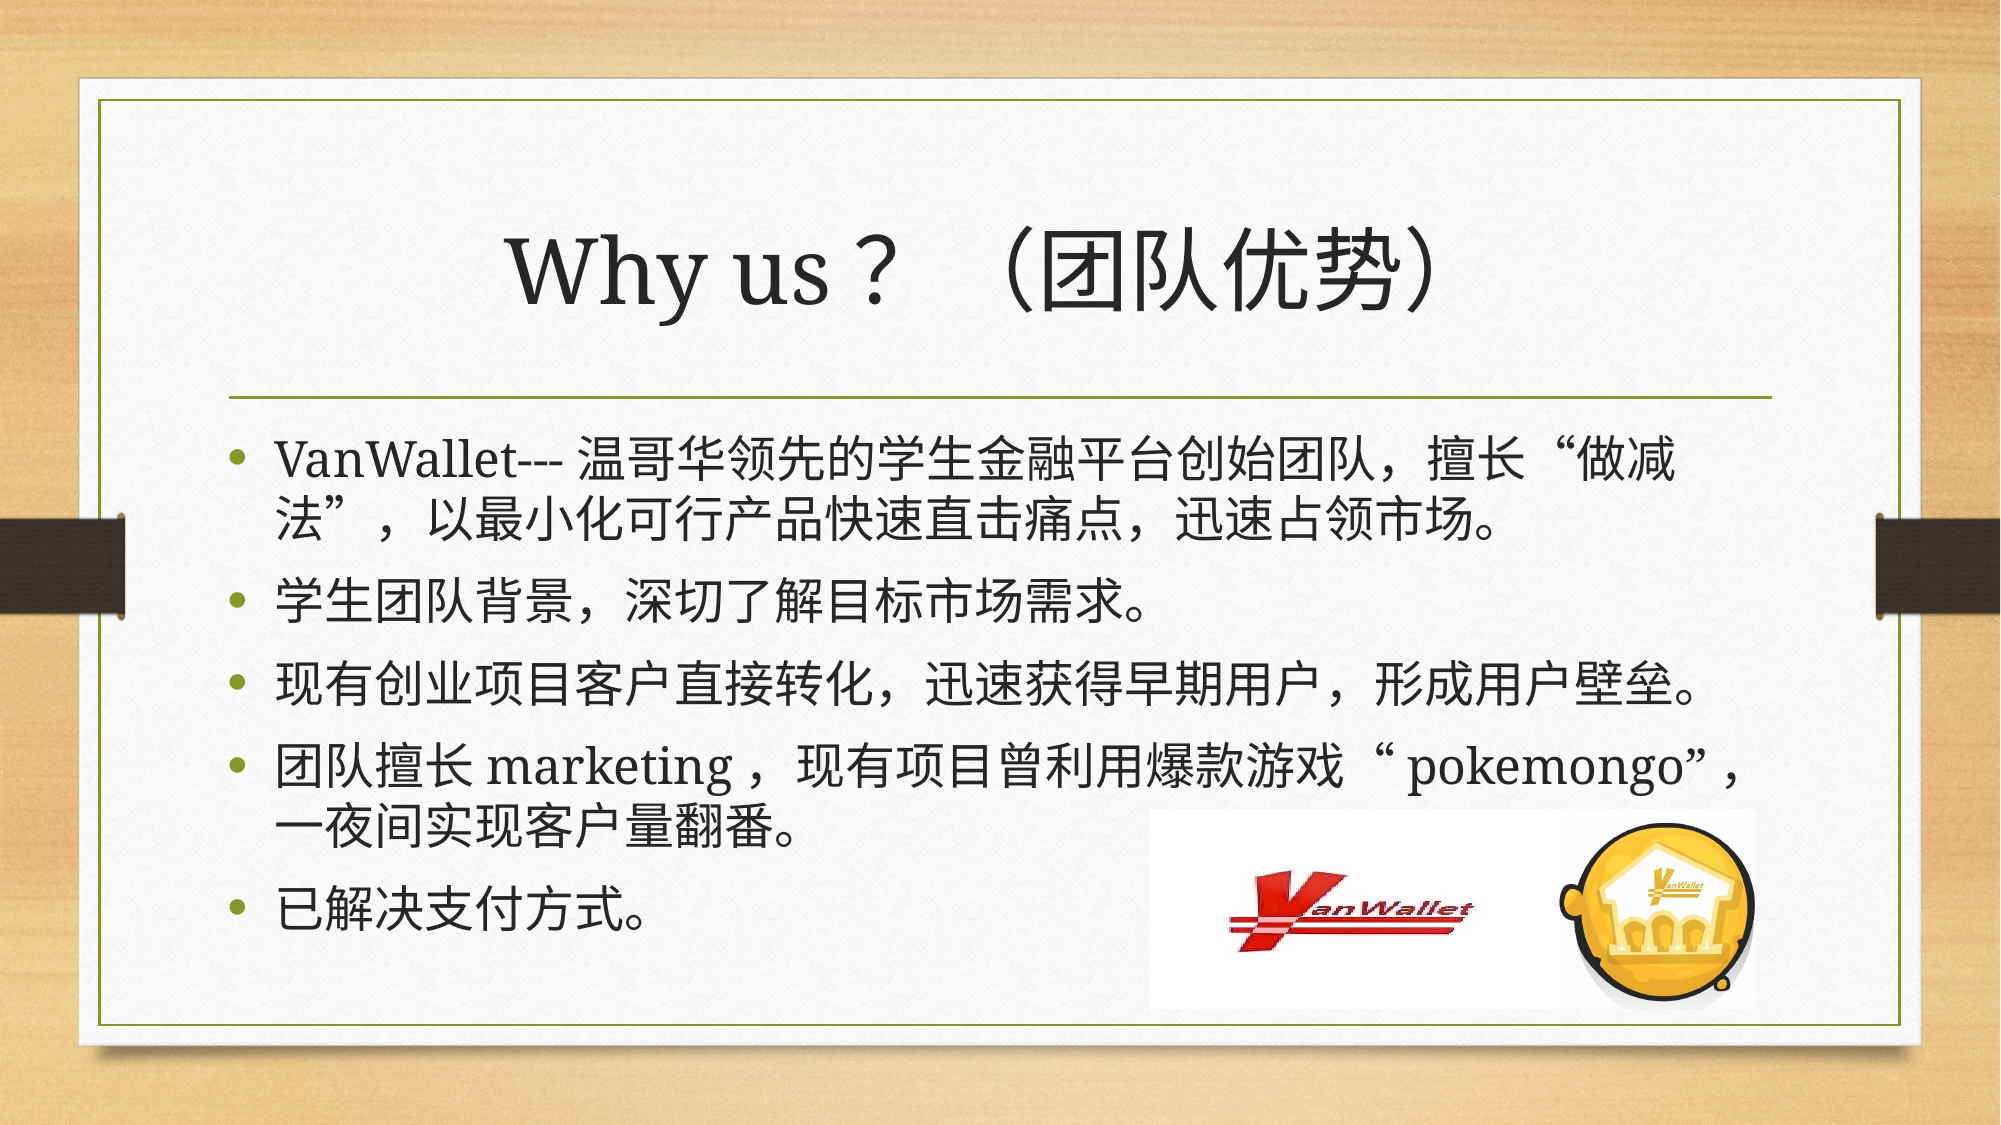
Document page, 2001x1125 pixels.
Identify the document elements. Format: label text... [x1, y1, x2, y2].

list VanWallet---温哥华领先的学生金融平台创始团队，擅长“做减法”，以最小化可行产品快速直击痛点，迅速占领市场。 学生团队背景，深切了解目标市场需求。 现有创业项目客户直接转化，迅速获得早期用户，形成用户壁垒。 团队擅长marketing，现有项目曾利用爆款游戏“pokemongo”，一夜间实现客户量翻番。 已解决支付方式。 [212, 419, 1788, 964]
picture [0, 0, 2001, 1125]
title Why us？（团队优势） [212, 161, 1788, 375]
